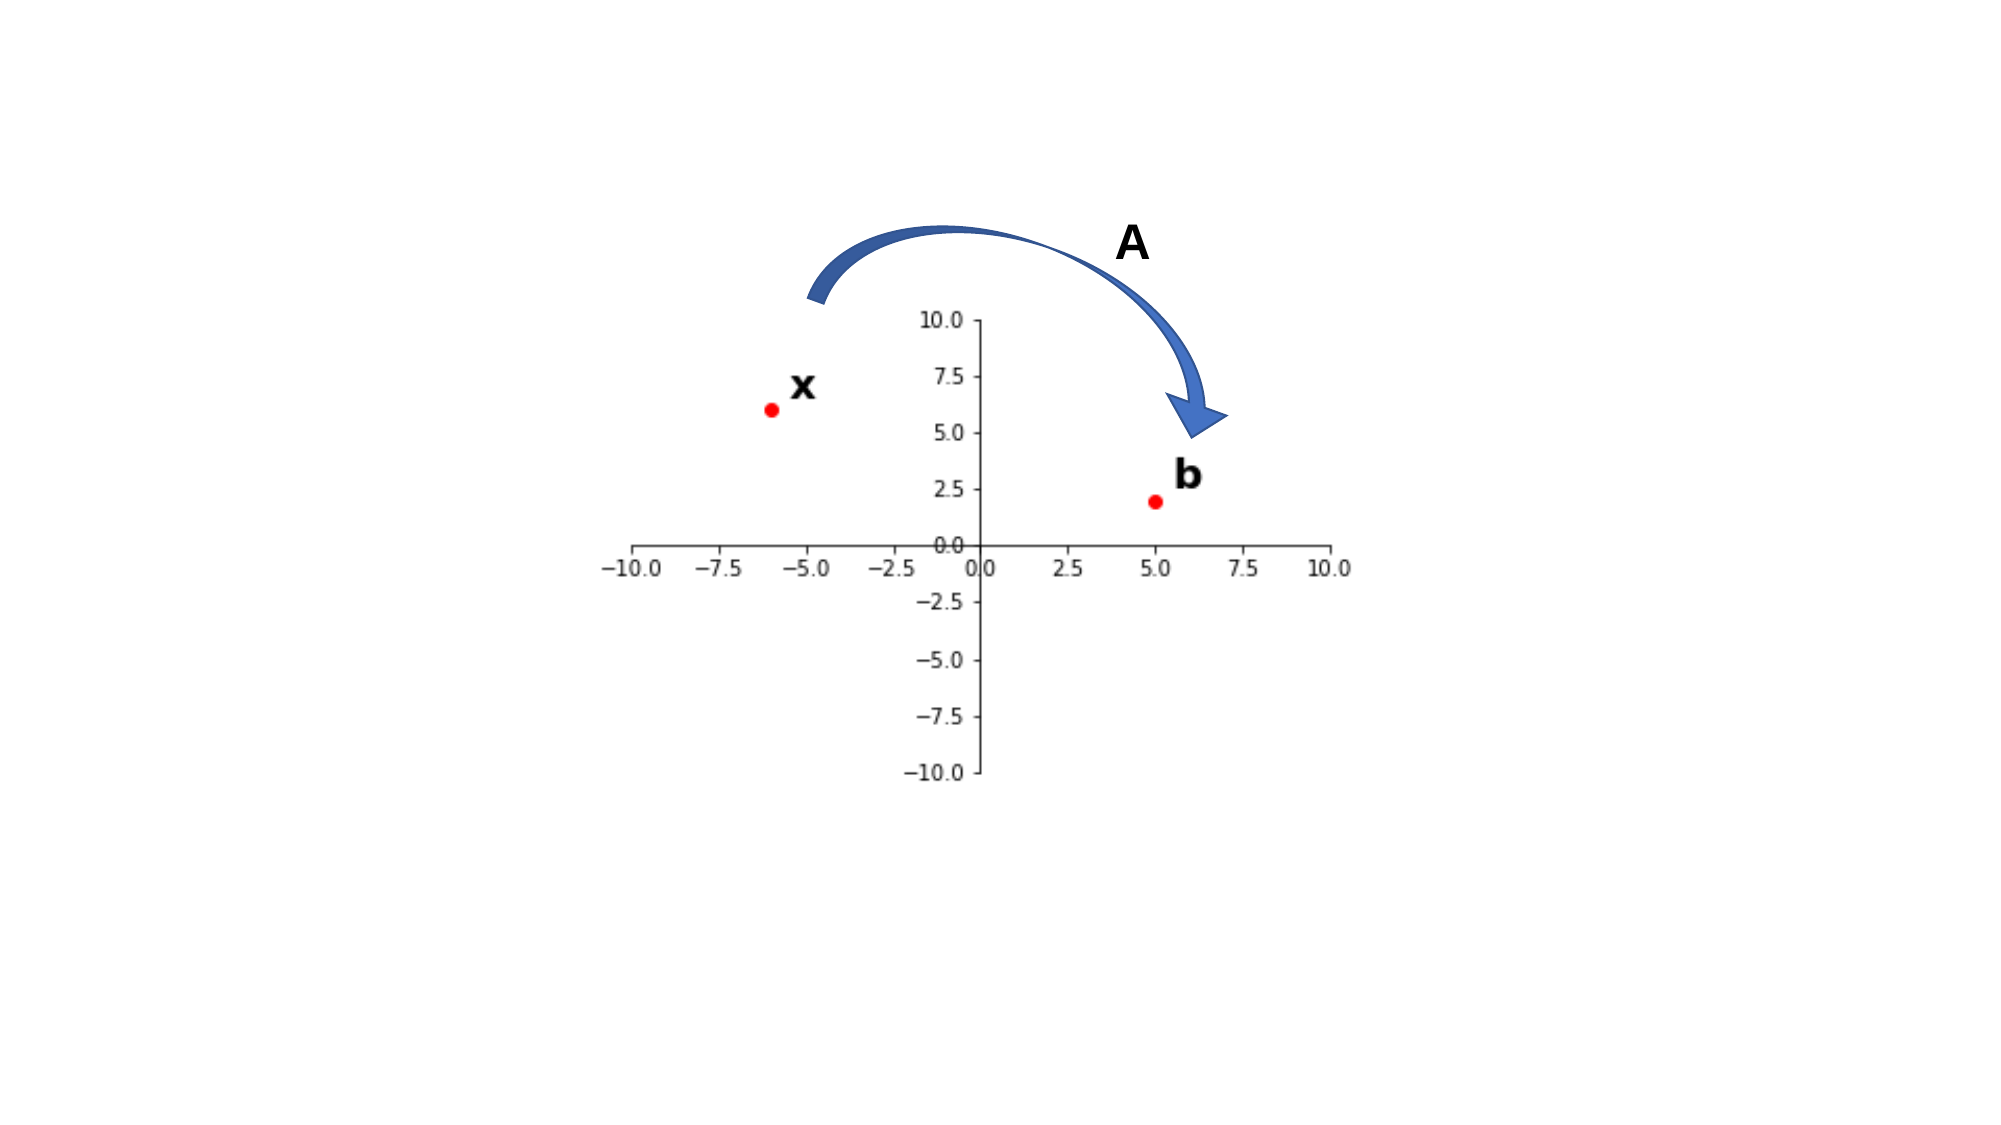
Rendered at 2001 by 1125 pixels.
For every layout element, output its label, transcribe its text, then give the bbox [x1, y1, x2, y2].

picture [519, 247, 1420, 848]
text_box [851, 225, 1051, 247]
text_box A [1099, 201, 1166, 247]
